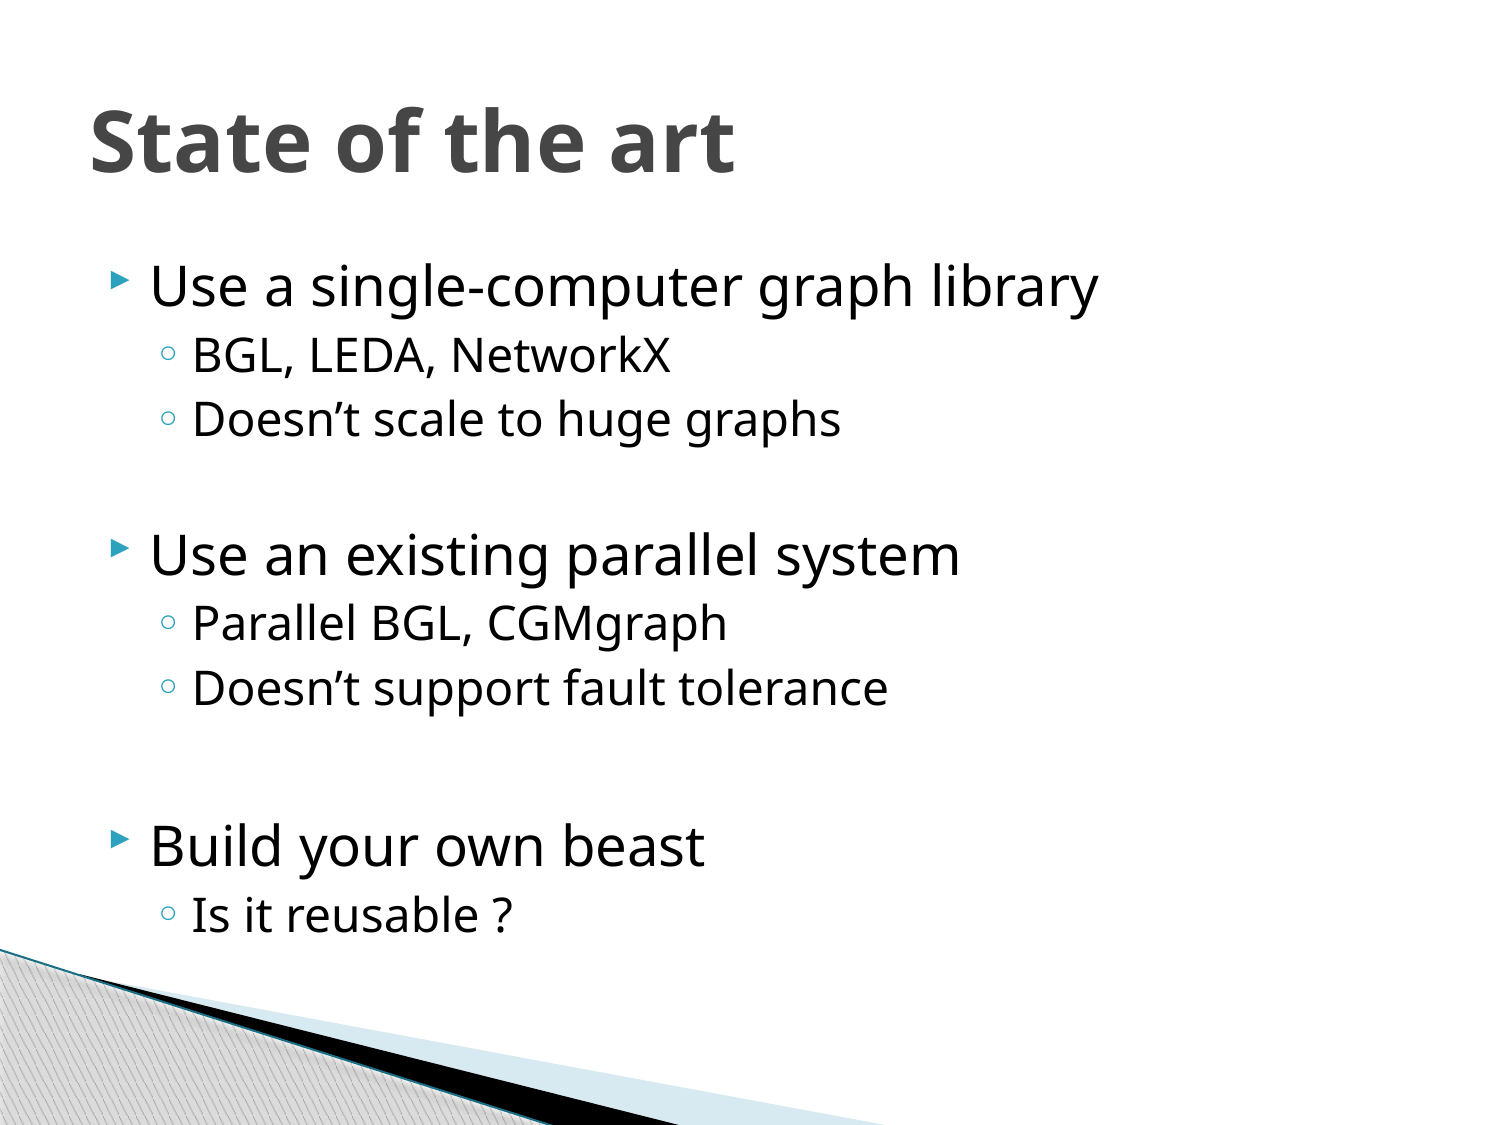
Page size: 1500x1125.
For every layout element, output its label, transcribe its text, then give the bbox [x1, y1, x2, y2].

title State of the art [75, 45, 1425, 233]
list Use a single-computer graph library BGL, LEDA, NetworkX Doesn’t scale to huge graphs Use an existing parallel system Parallel BGL, CGMgraph Doesn’t support fault tolerance Build your own beast Is it reusable ? [75, 243, 1425, 986]
